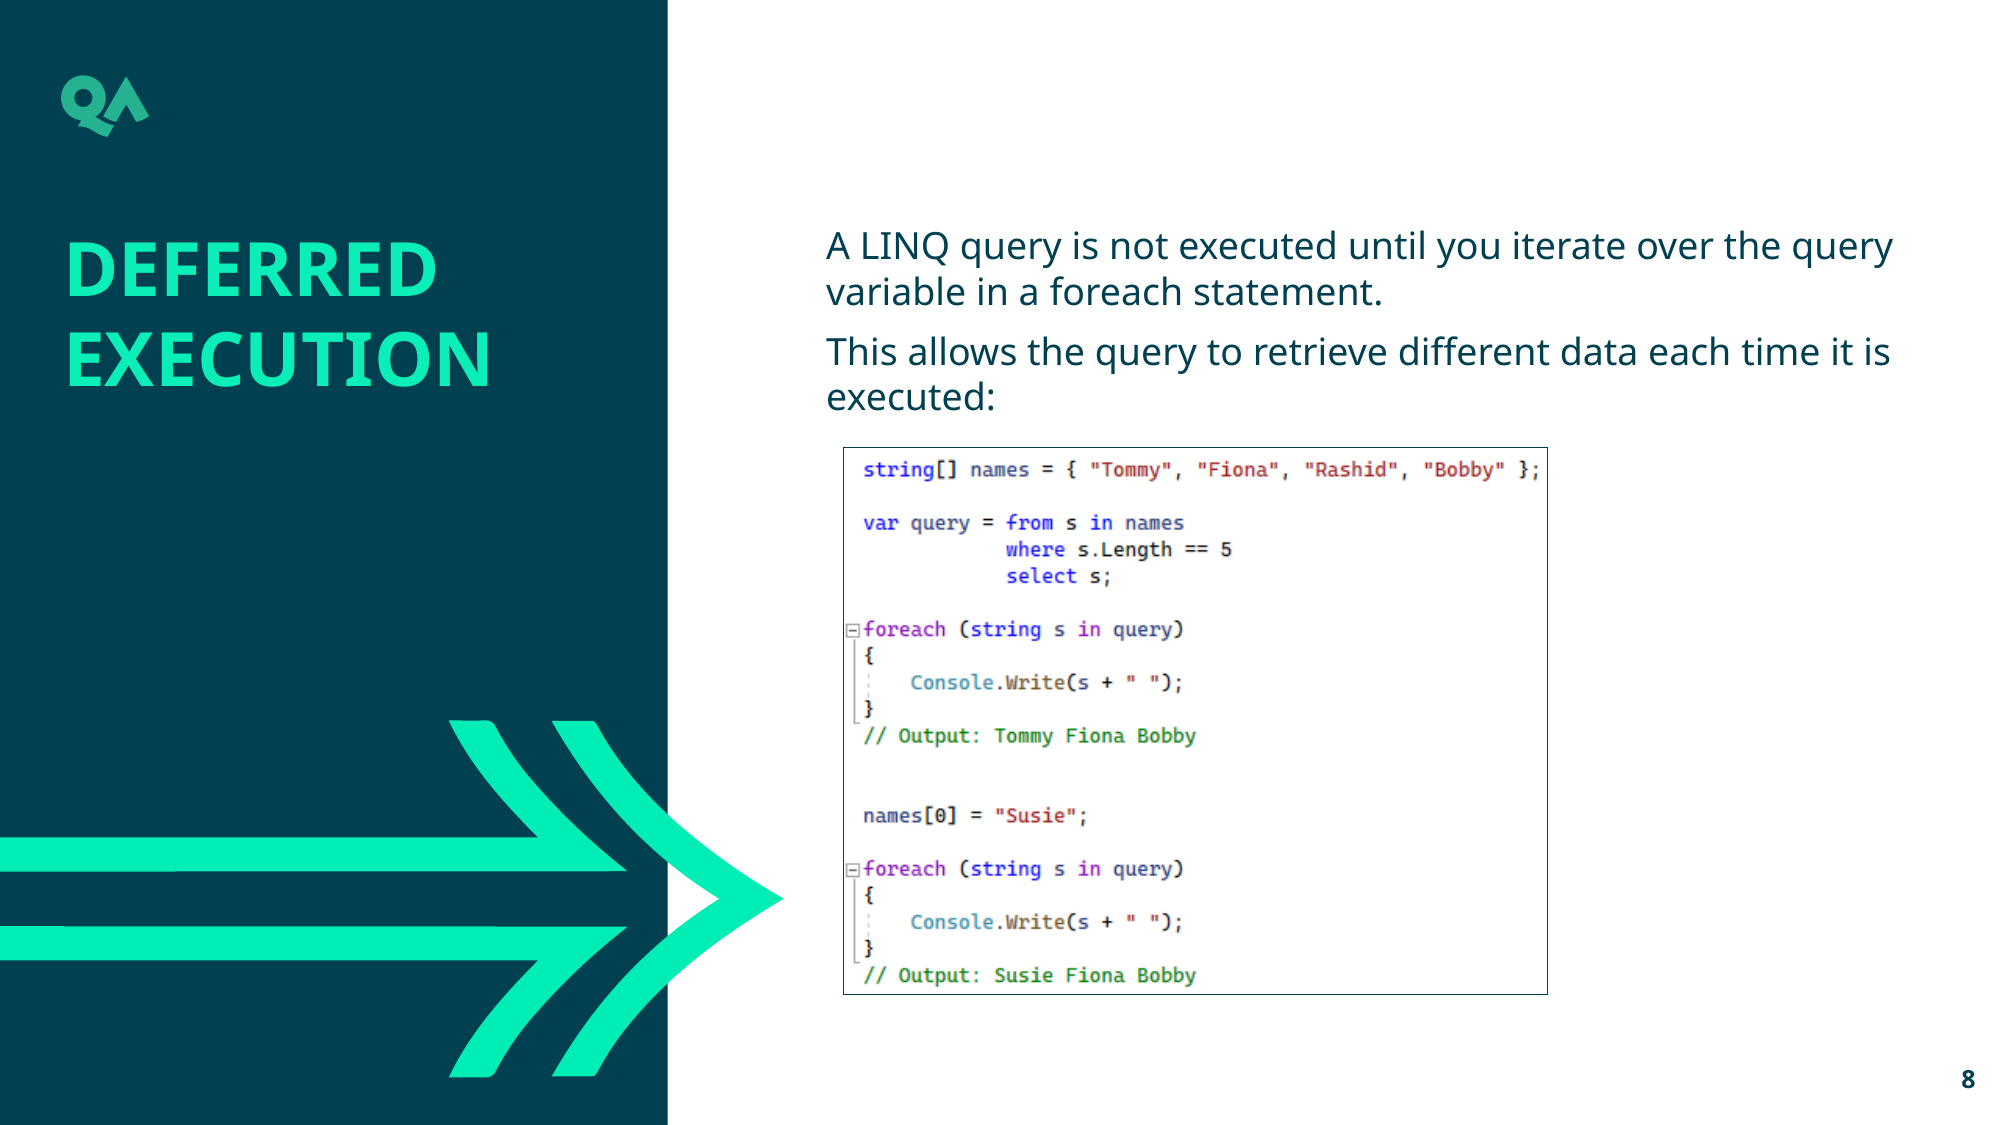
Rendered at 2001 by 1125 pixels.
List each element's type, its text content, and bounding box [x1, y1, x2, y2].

slide_number 8 [1846, 1068, 1976, 1098]
picture [845, 449, 1546, 993]
list Deferred Execution [63, 221, 628, 673]
list A LINQ query is not executed until you iterate over the query variable in a foreach statement. This allows the query to retrieve different data each time it is executed: [826, 221, 1937, 1062]
